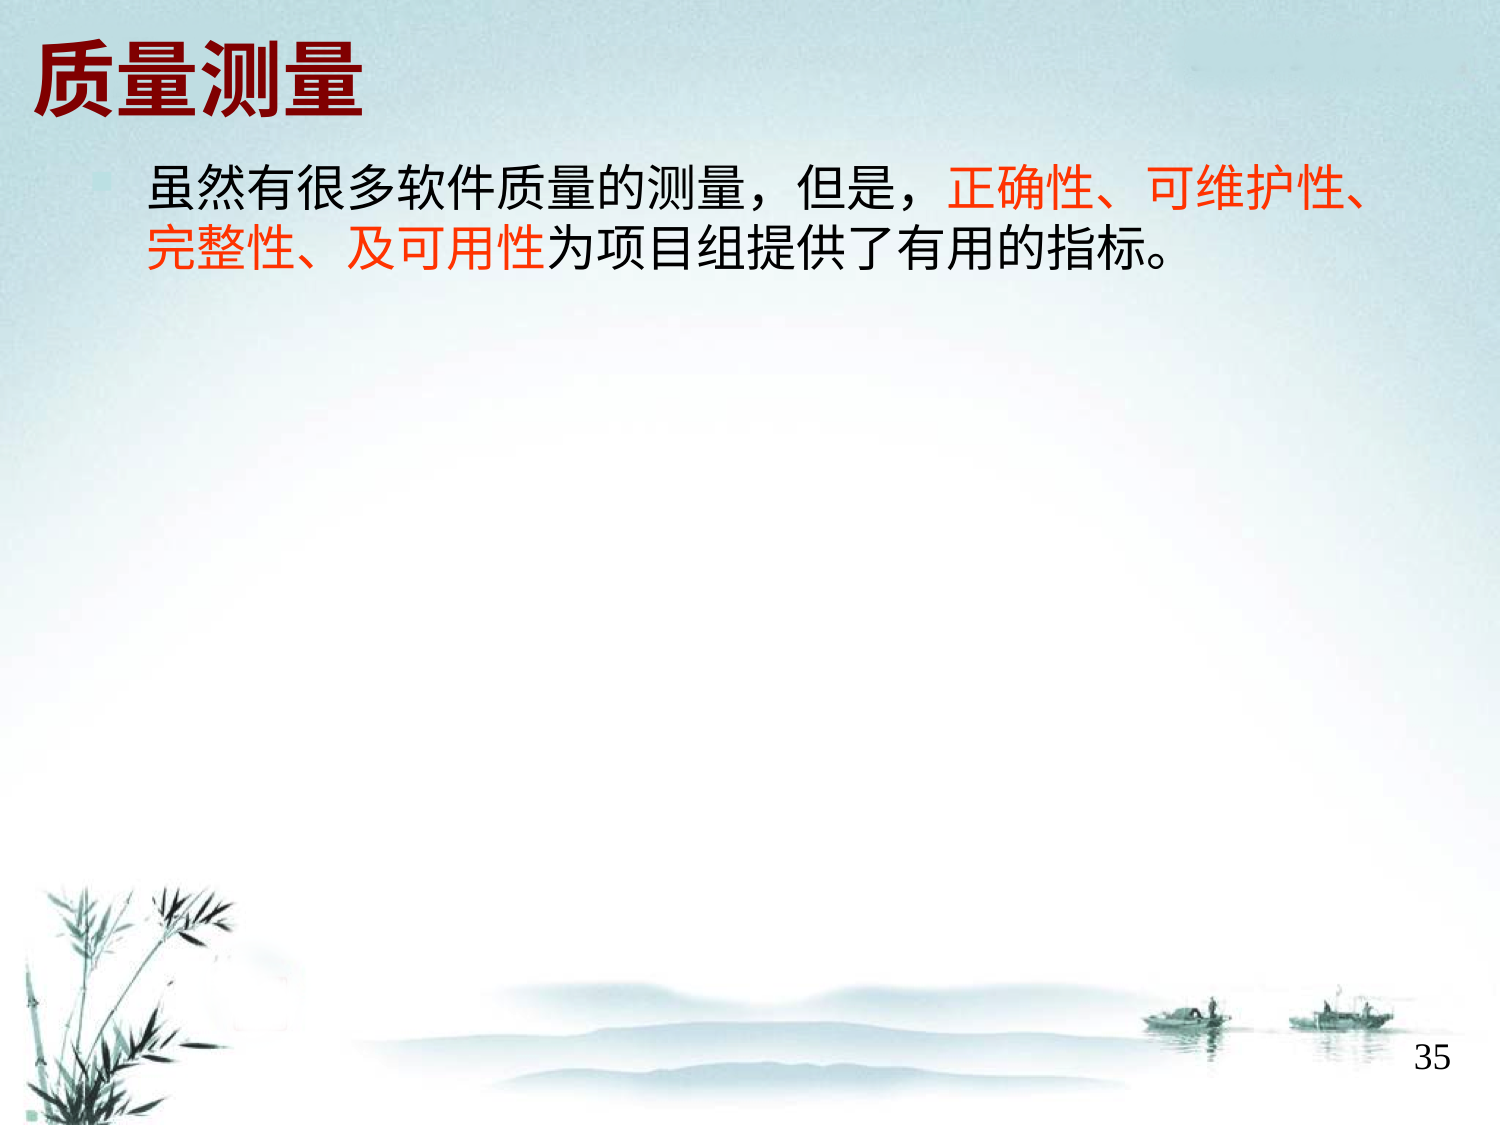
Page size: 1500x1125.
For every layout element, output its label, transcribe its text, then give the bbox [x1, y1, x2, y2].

title 质量测量 [17, 19, 1368, 135]
text_box 虽然有很多软件质量的测量，但是，正确性、可维护性、完整性、及可用性为项目组提供了有用的指标。 [74, 148, 1425, 946]
picture [0, 0, 1500, 1125]
slide_number 35 [1115, 1024, 1467, 1103]
